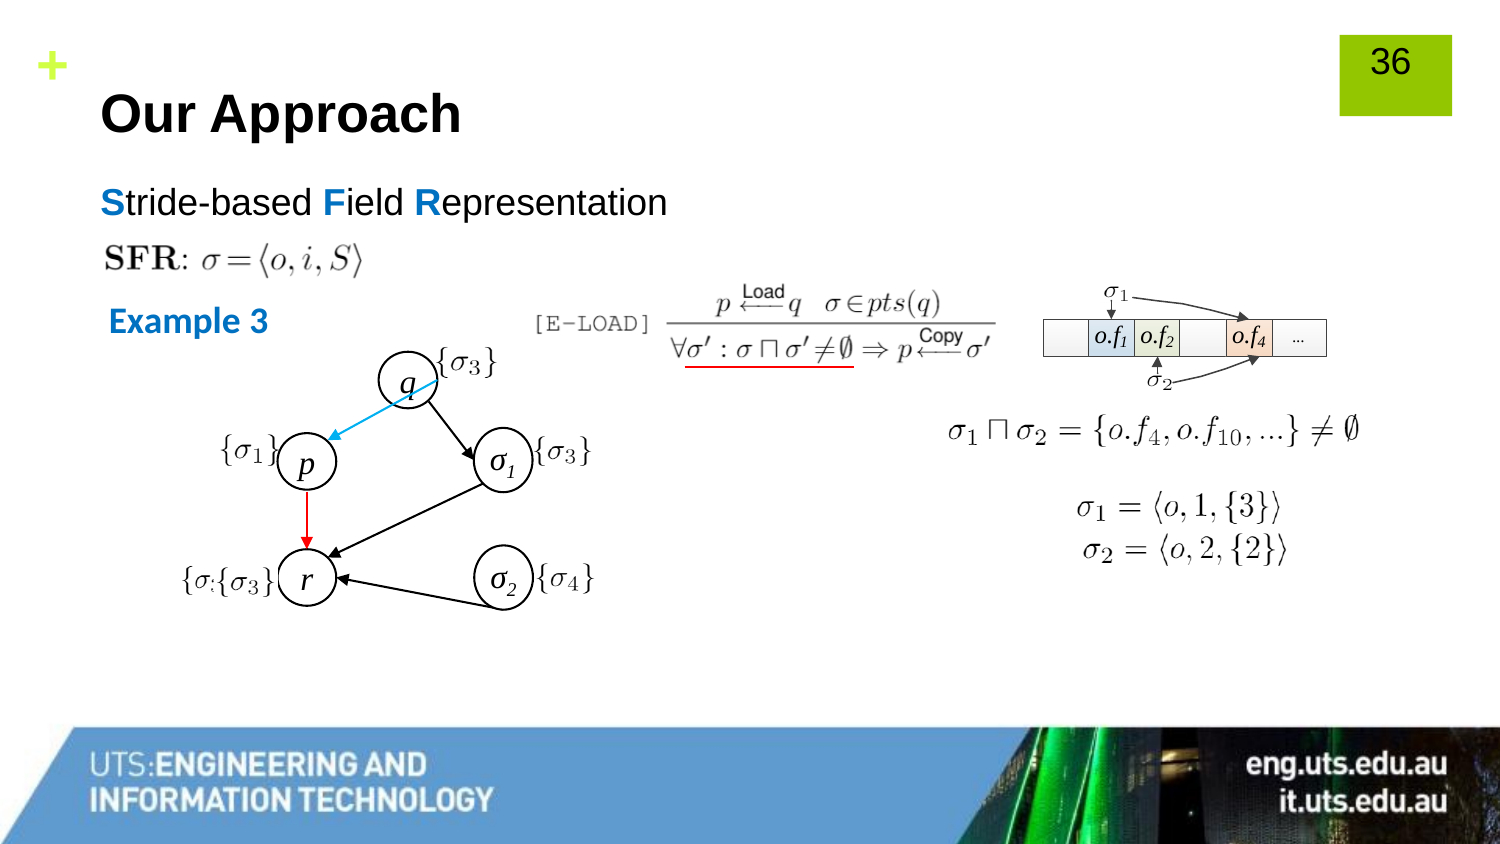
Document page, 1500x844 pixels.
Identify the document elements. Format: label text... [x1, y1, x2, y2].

title Our Approach [99, 3, 1341, 144]
list Stride-based Field Representation [99, 180, 1408, 261]
picture [0, 0, 1500, 844]
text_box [277, 349, 533, 607]
text_box Example 3 [101, 288, 277, 349]
slide_number 35 [1361, 29, 1454, 88]
